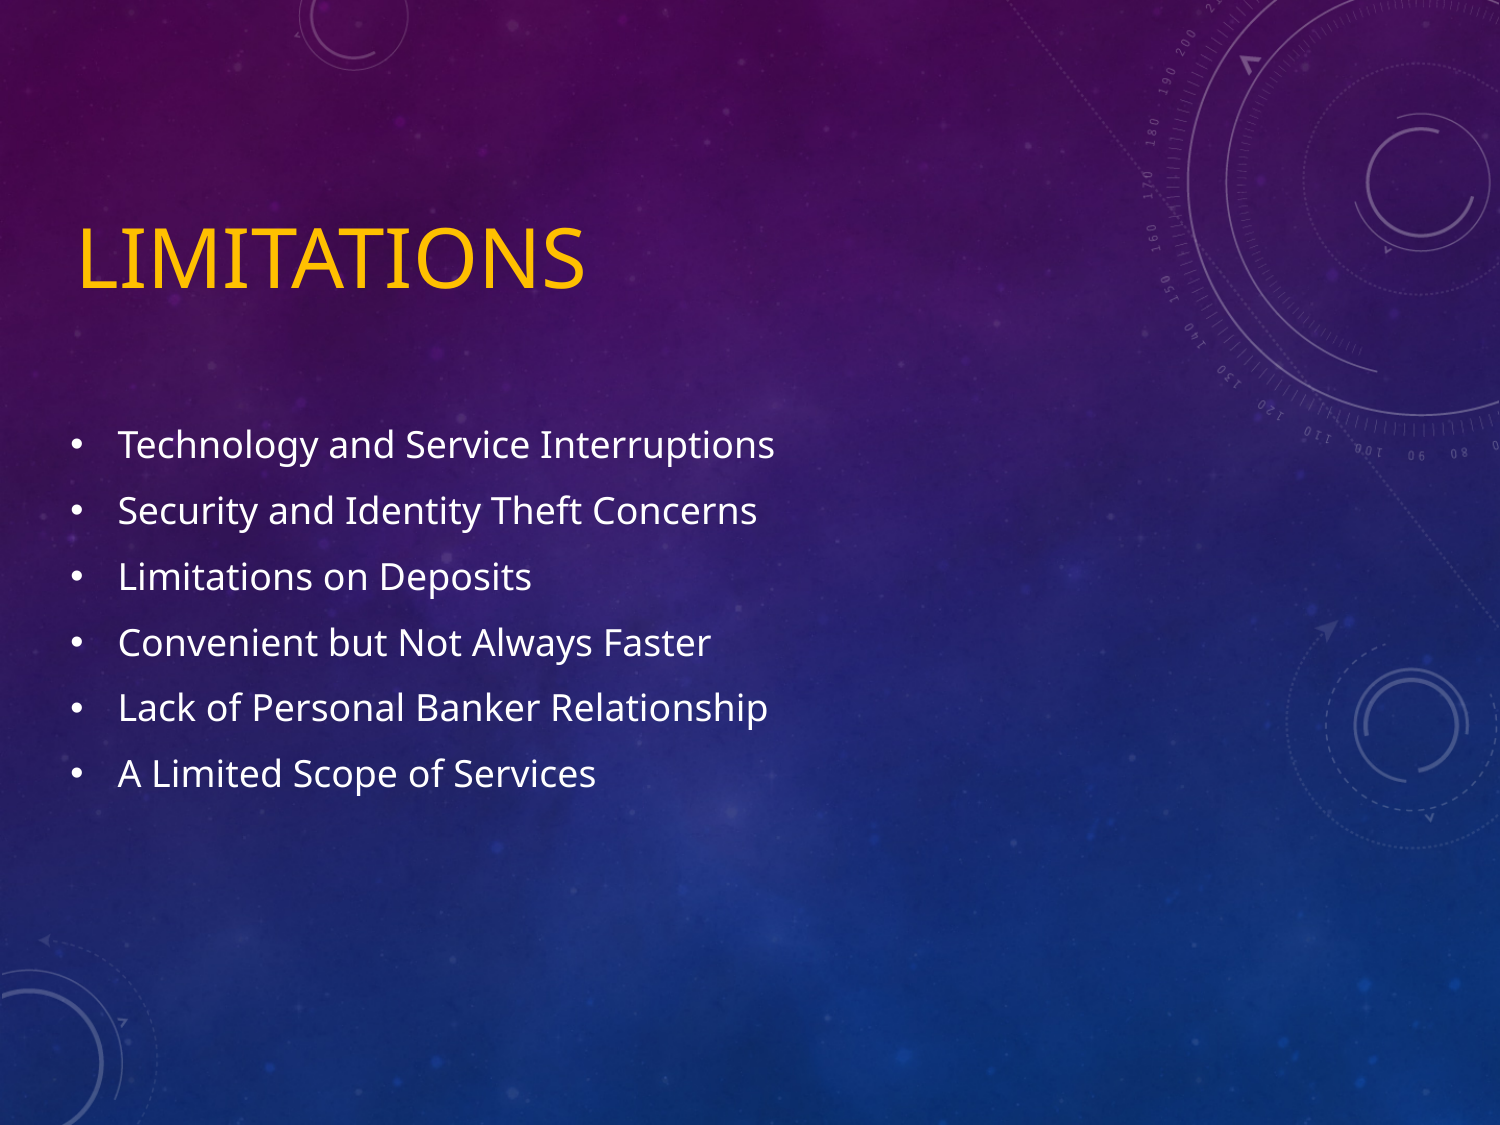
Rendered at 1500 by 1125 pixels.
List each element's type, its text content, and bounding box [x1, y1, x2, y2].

list Technology and Service Interruptions Security and Identity Theft Concerns Limitations on Deposits Convenient but Not Always Faster Lack of Personal Banker Relationship A Limited Scope of Services [55, 374, 1331, 974]
picture [0, 0, 1500, 1125]
title Limitations [60, 135, 1336, 375]
